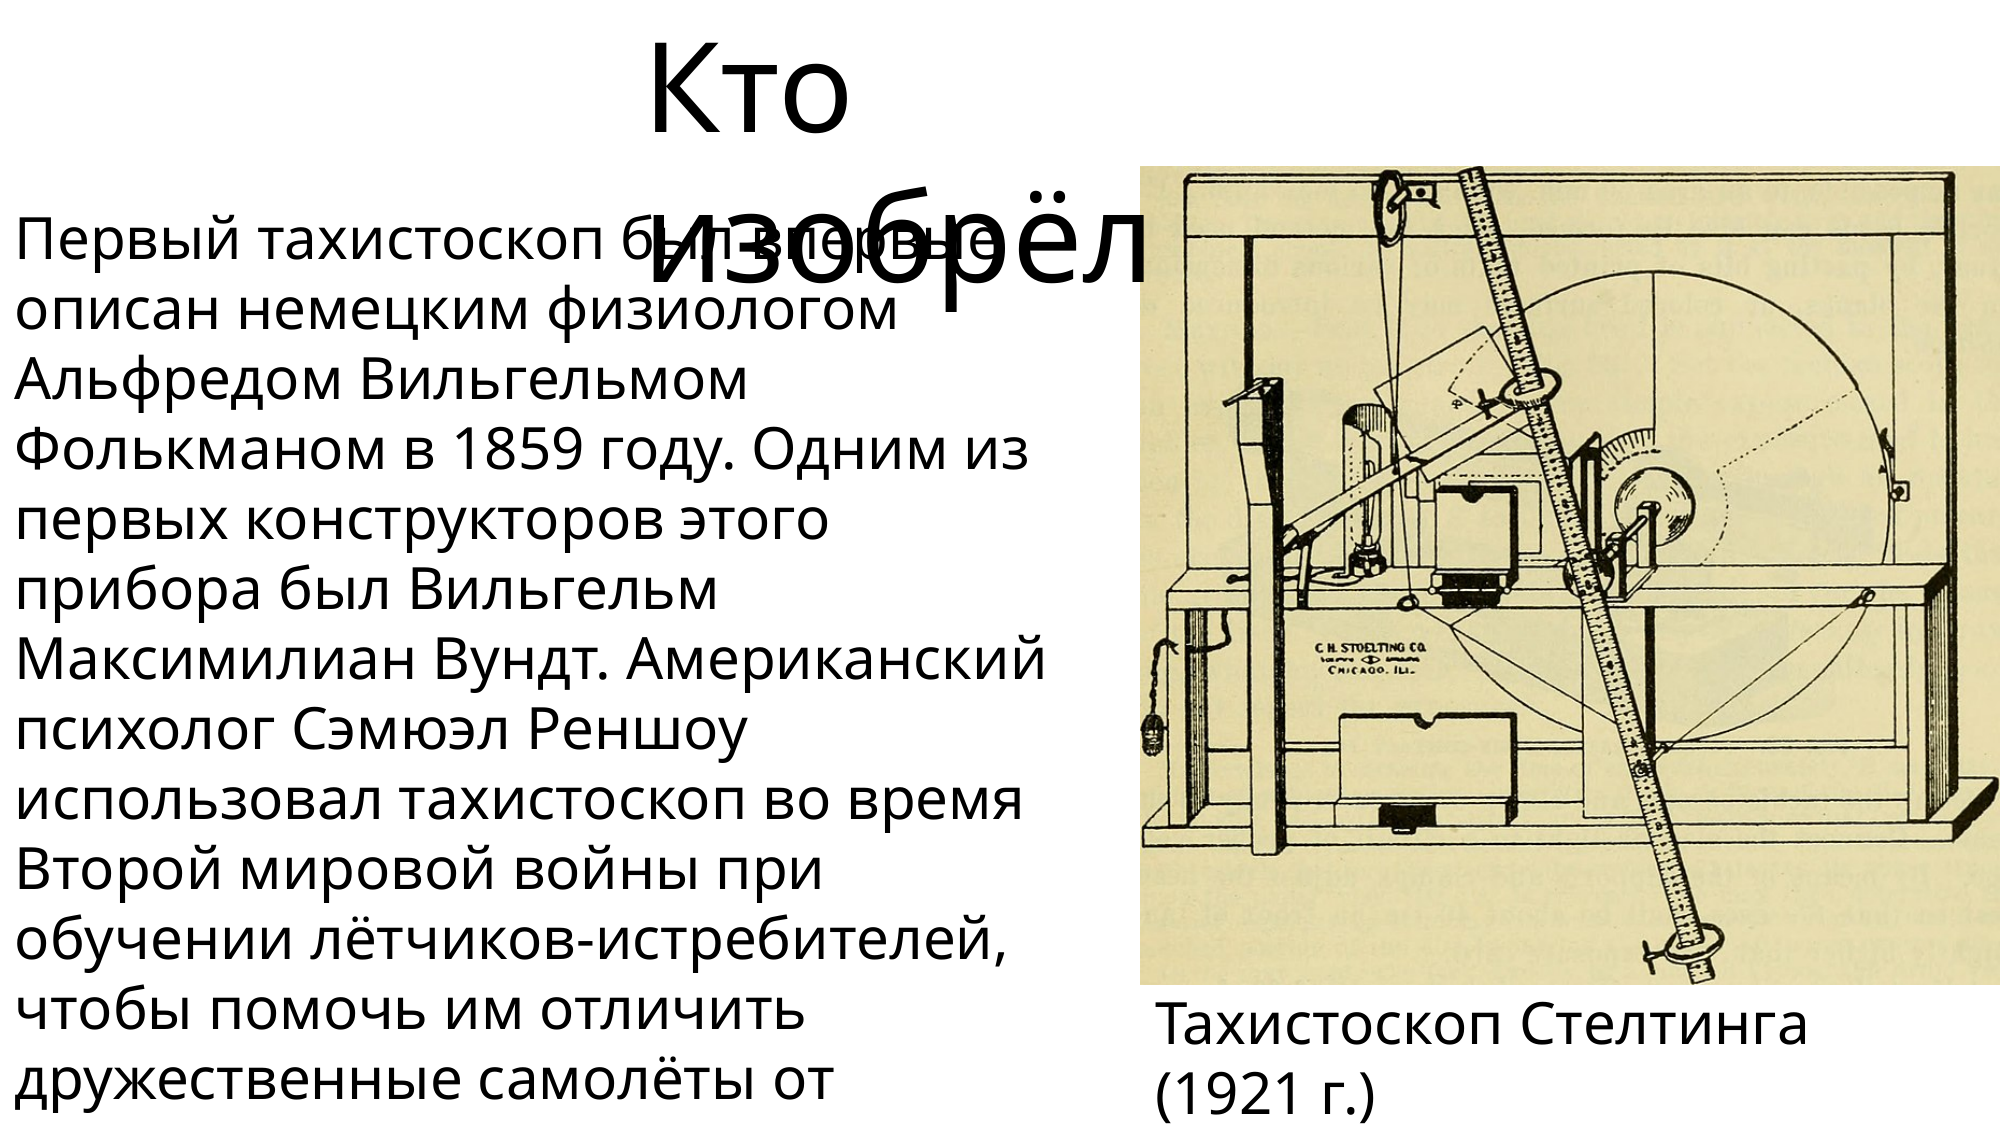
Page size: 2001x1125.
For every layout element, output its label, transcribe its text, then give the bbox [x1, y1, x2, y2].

picture [1139, 166, 2000, 985]
text_box Первый тахистоскоп был впервые описан немецким физиологом Альфредом Вильгельмом Фолькманом в 1859 году. Одним из первых конструкторов этого прибора был Вильгельм Максимилиан Вундт. Американский психолог Сэмюэл Реншоу использовал тахистоскоп во время Второй мировой войны при обучении лётчиков-истребителей, чтобы помочь им отличить дружественные самолёты от вражеских. [0, 193, 1108, 1125]
text_box Кто изобрёл [628, 0, 1372, 315]
text_box Тахистоскоп Стелтинга (1921 г.) [1140, 985, 1884, 1125]
